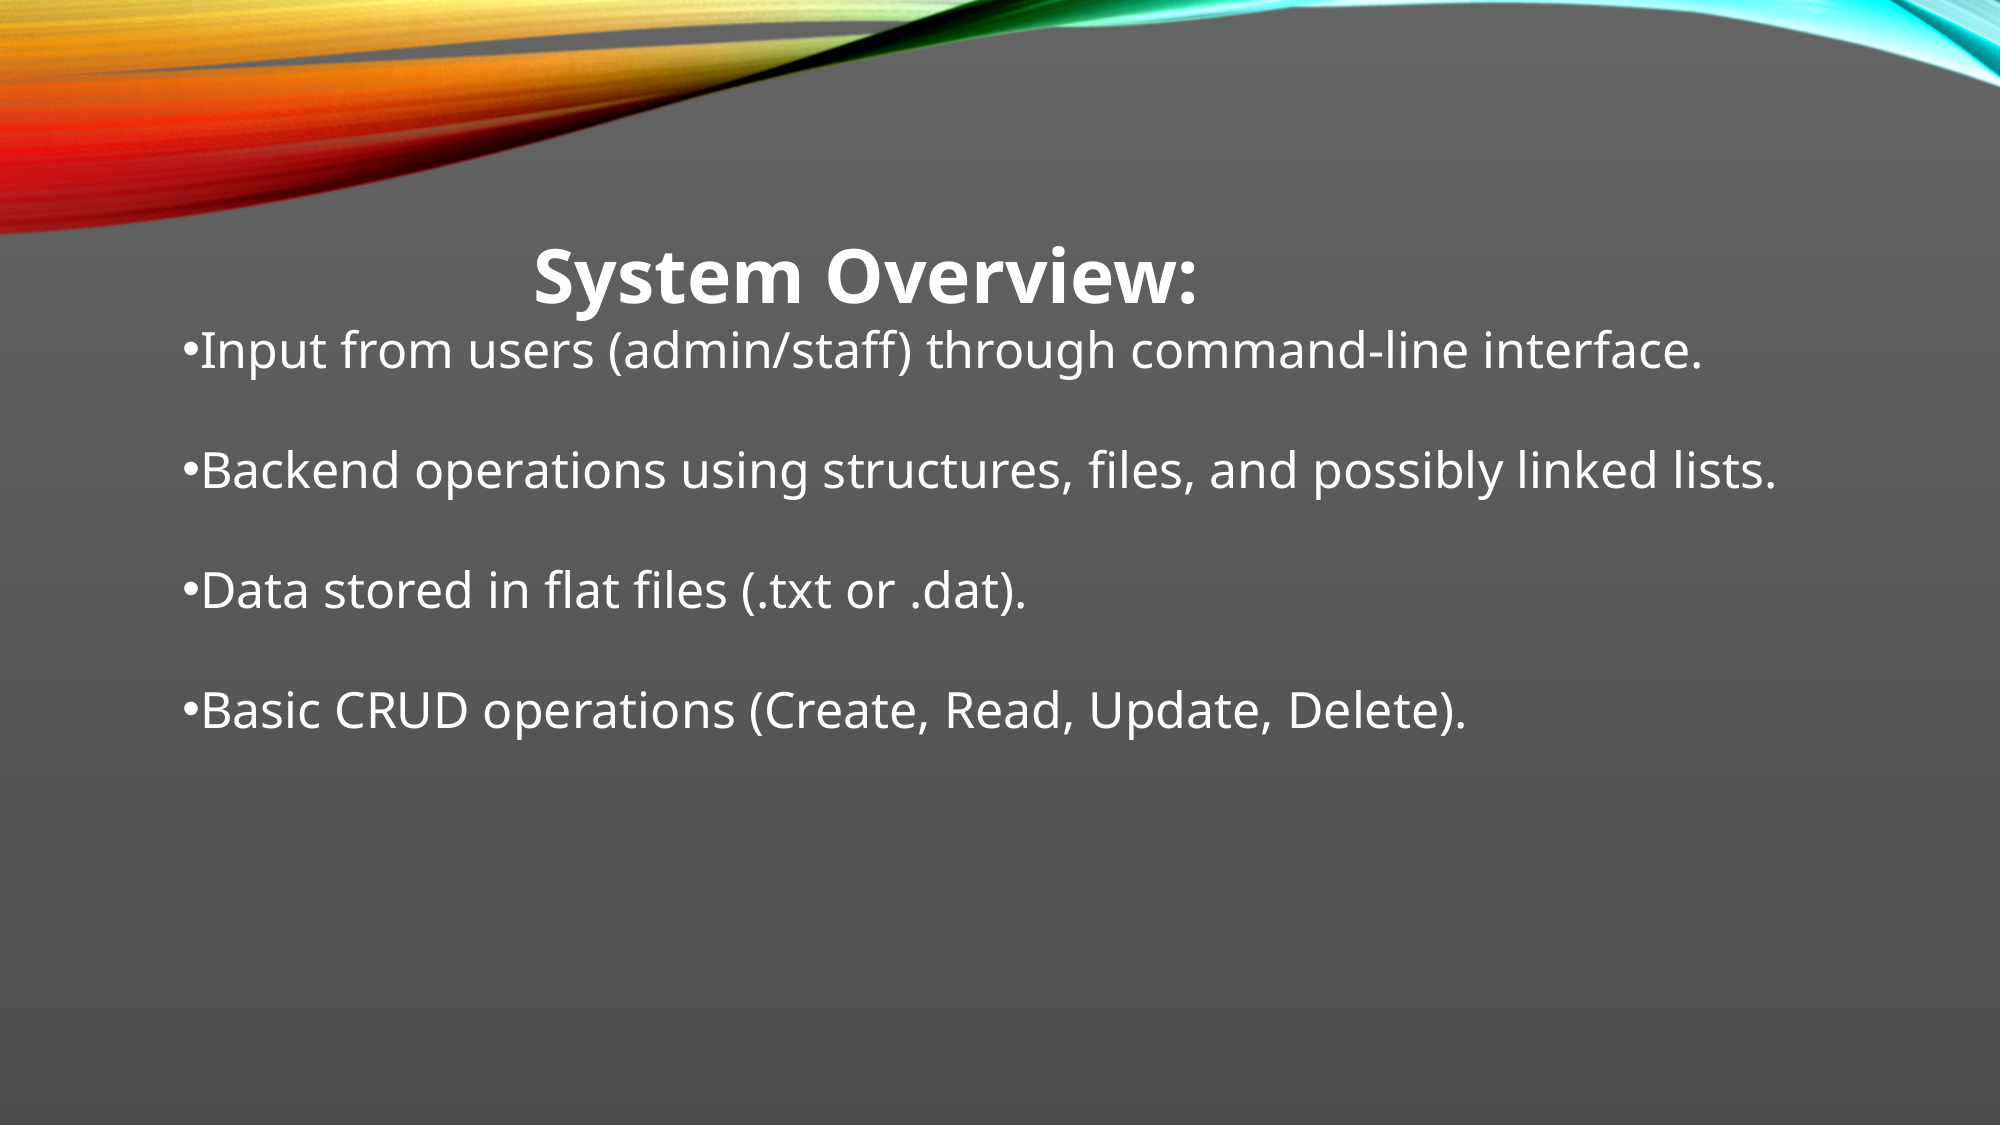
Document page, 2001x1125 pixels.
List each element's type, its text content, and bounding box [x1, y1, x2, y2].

text_box System Overview: Input from users (admin/staff) through command-line interface. Backend operations using structures, files, and possibly linked lists. Data stored in flat files (.txt or .dat). Basic CRUD operations (Create, Read, Update, Delete). [167, 220, 1928, 746]
picture [0, 0, 2000, 237]
